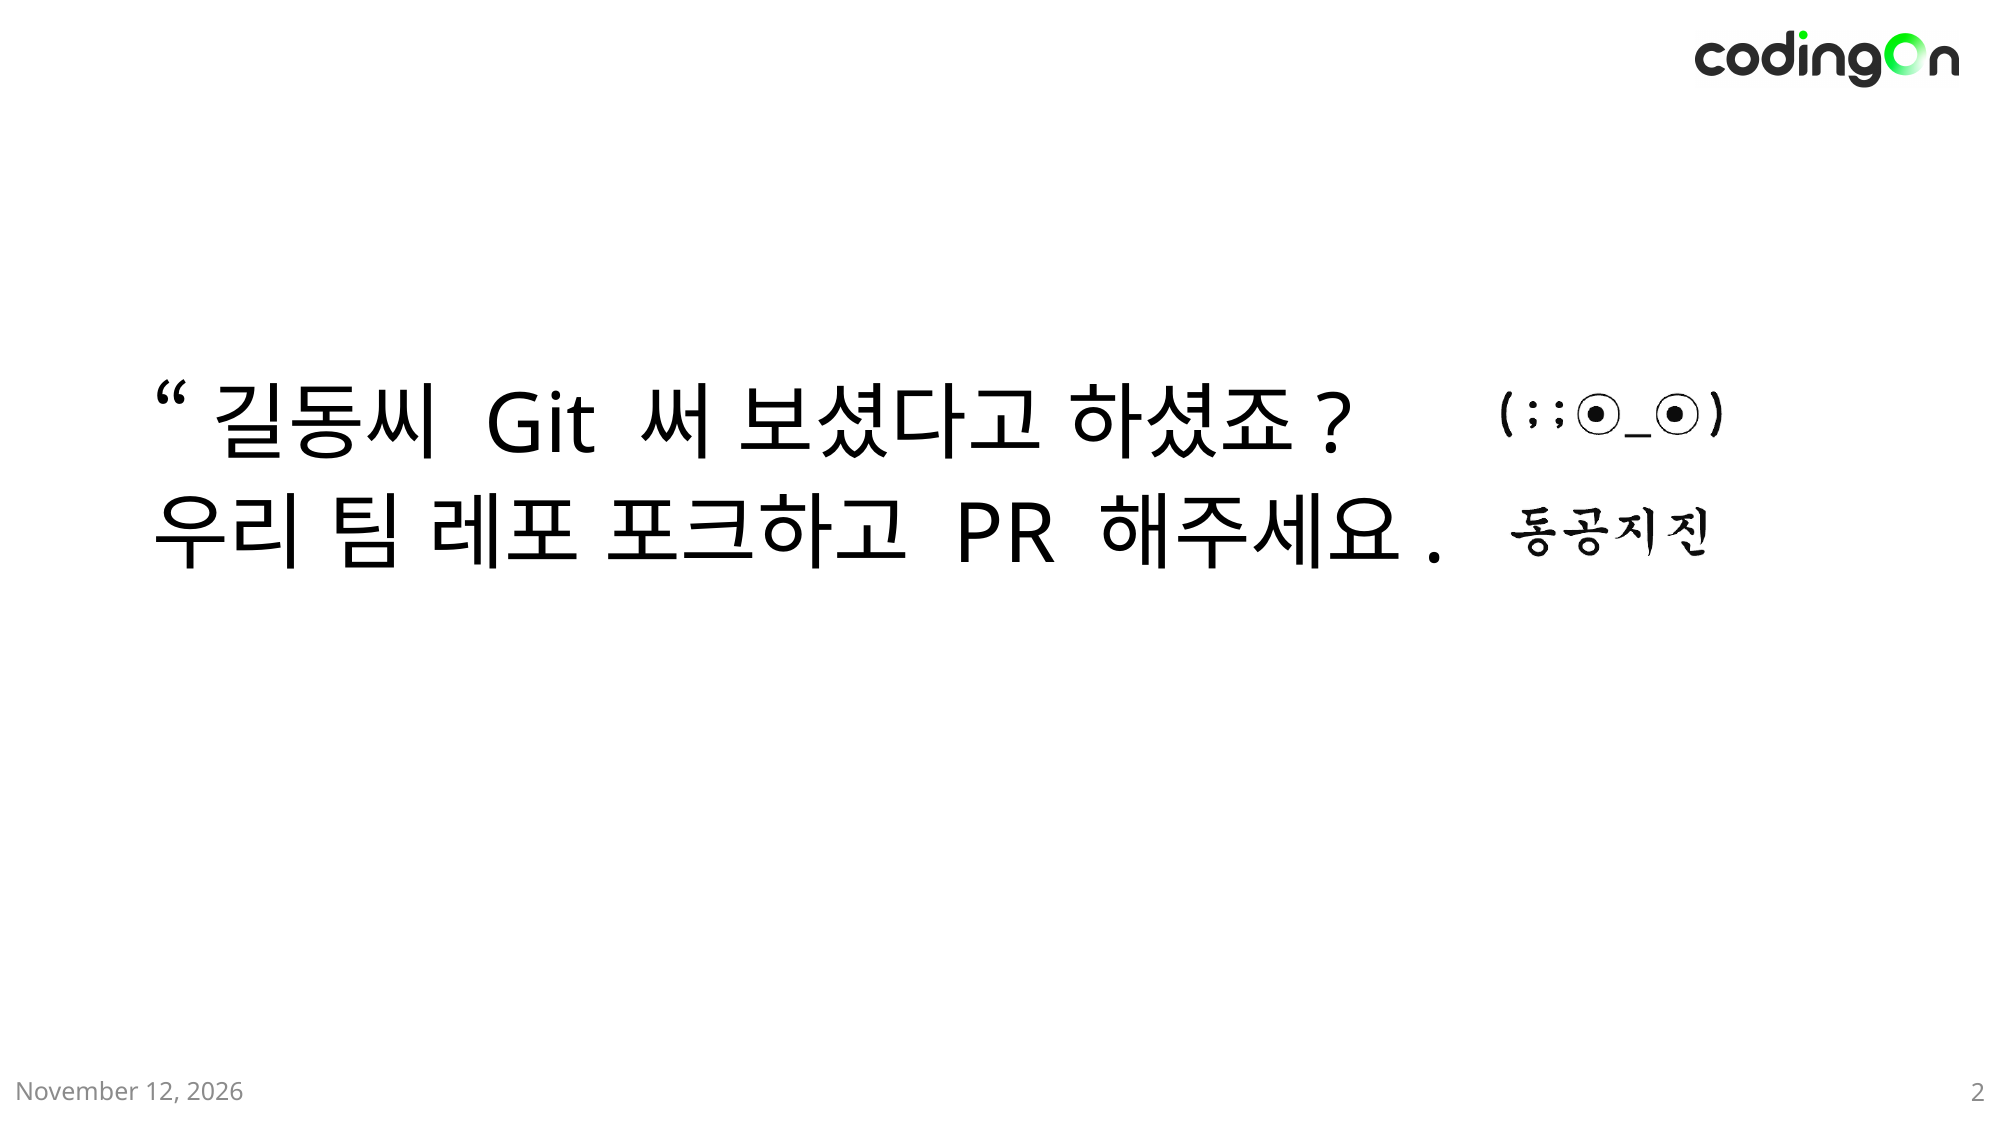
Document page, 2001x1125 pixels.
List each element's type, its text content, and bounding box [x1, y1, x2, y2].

slide_number 2024년 12월 [0, 1062, 450, 1123]
slide_number 2 [1550, 1063, 2000, 1124]
picture [1695, 30, 1959, 88]
list “길동씨 Git 써 보셨다고 하셨죠? 우리 팀 레포 포크하고 PR 해주세요.” [137, 372, 1863, 874]
picture [1443, 277, 1775, 609]
